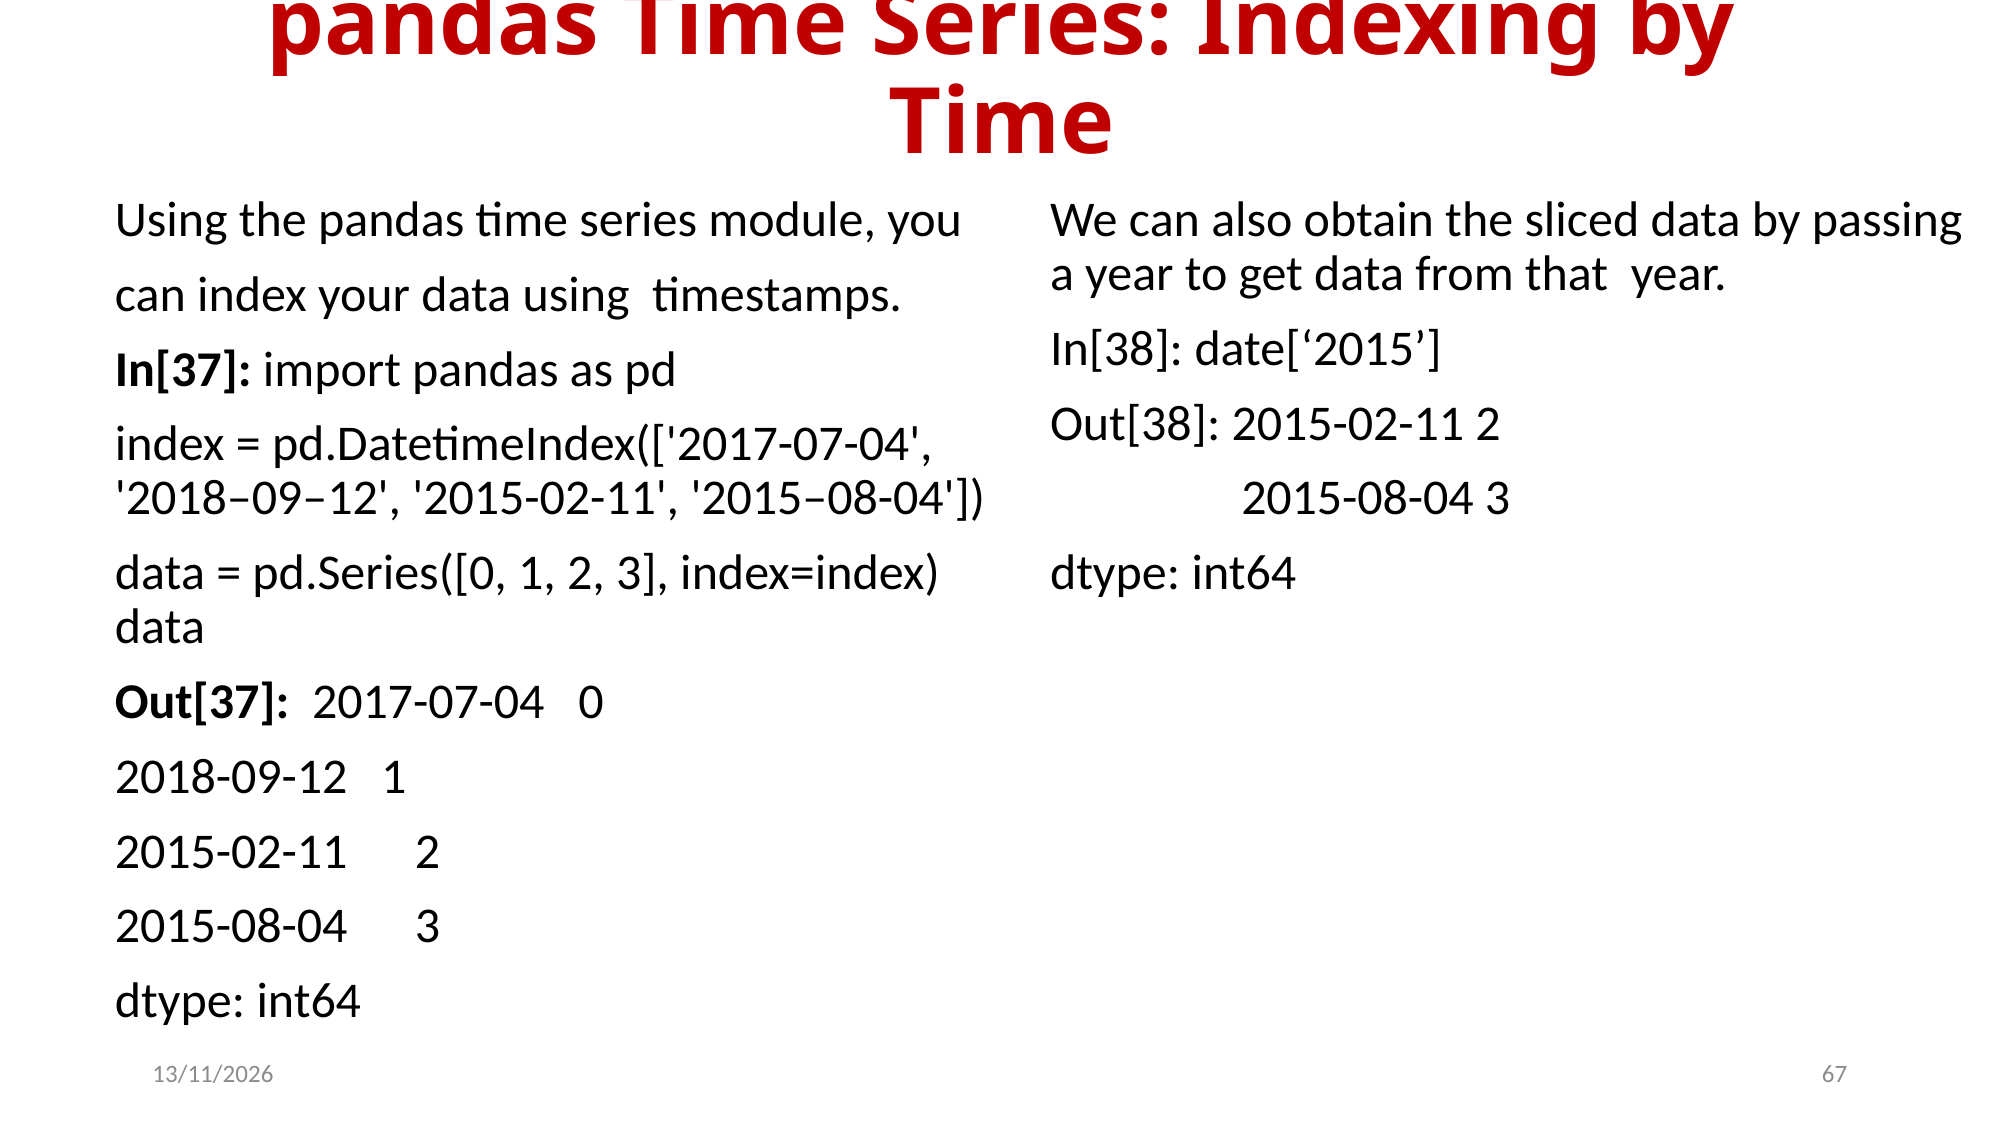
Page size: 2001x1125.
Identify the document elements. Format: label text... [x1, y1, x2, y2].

list Using the pandas time series module, you can index your data using timestamps. In[37]: import pandas as pd index = pd.DatetimeIndex(['2017-07-04', '2018–09–12', '2015-02-11', '2015–08-04']) data = pd.Series([0, 1, 2, 3], index=index) data Out[37]: 2017-07-04 0 2018-09-12 1 2015-02-11 2 2015-08-04 3 dtype: int64 We can also obtain the sliced data by passing a year to get data from that year. In[38]: date[‘2015’] Out[38]: 2015-02-11 2 2015-08-04 3 dtype: int64 [99, 185, 2000, 1084]
slide_number 67 [1412, 1042, 1863, 1103]
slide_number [137, 1042, 588, 1103]
title pandas Time Series: Indexing by Time [137, 22, 1866, 128]
